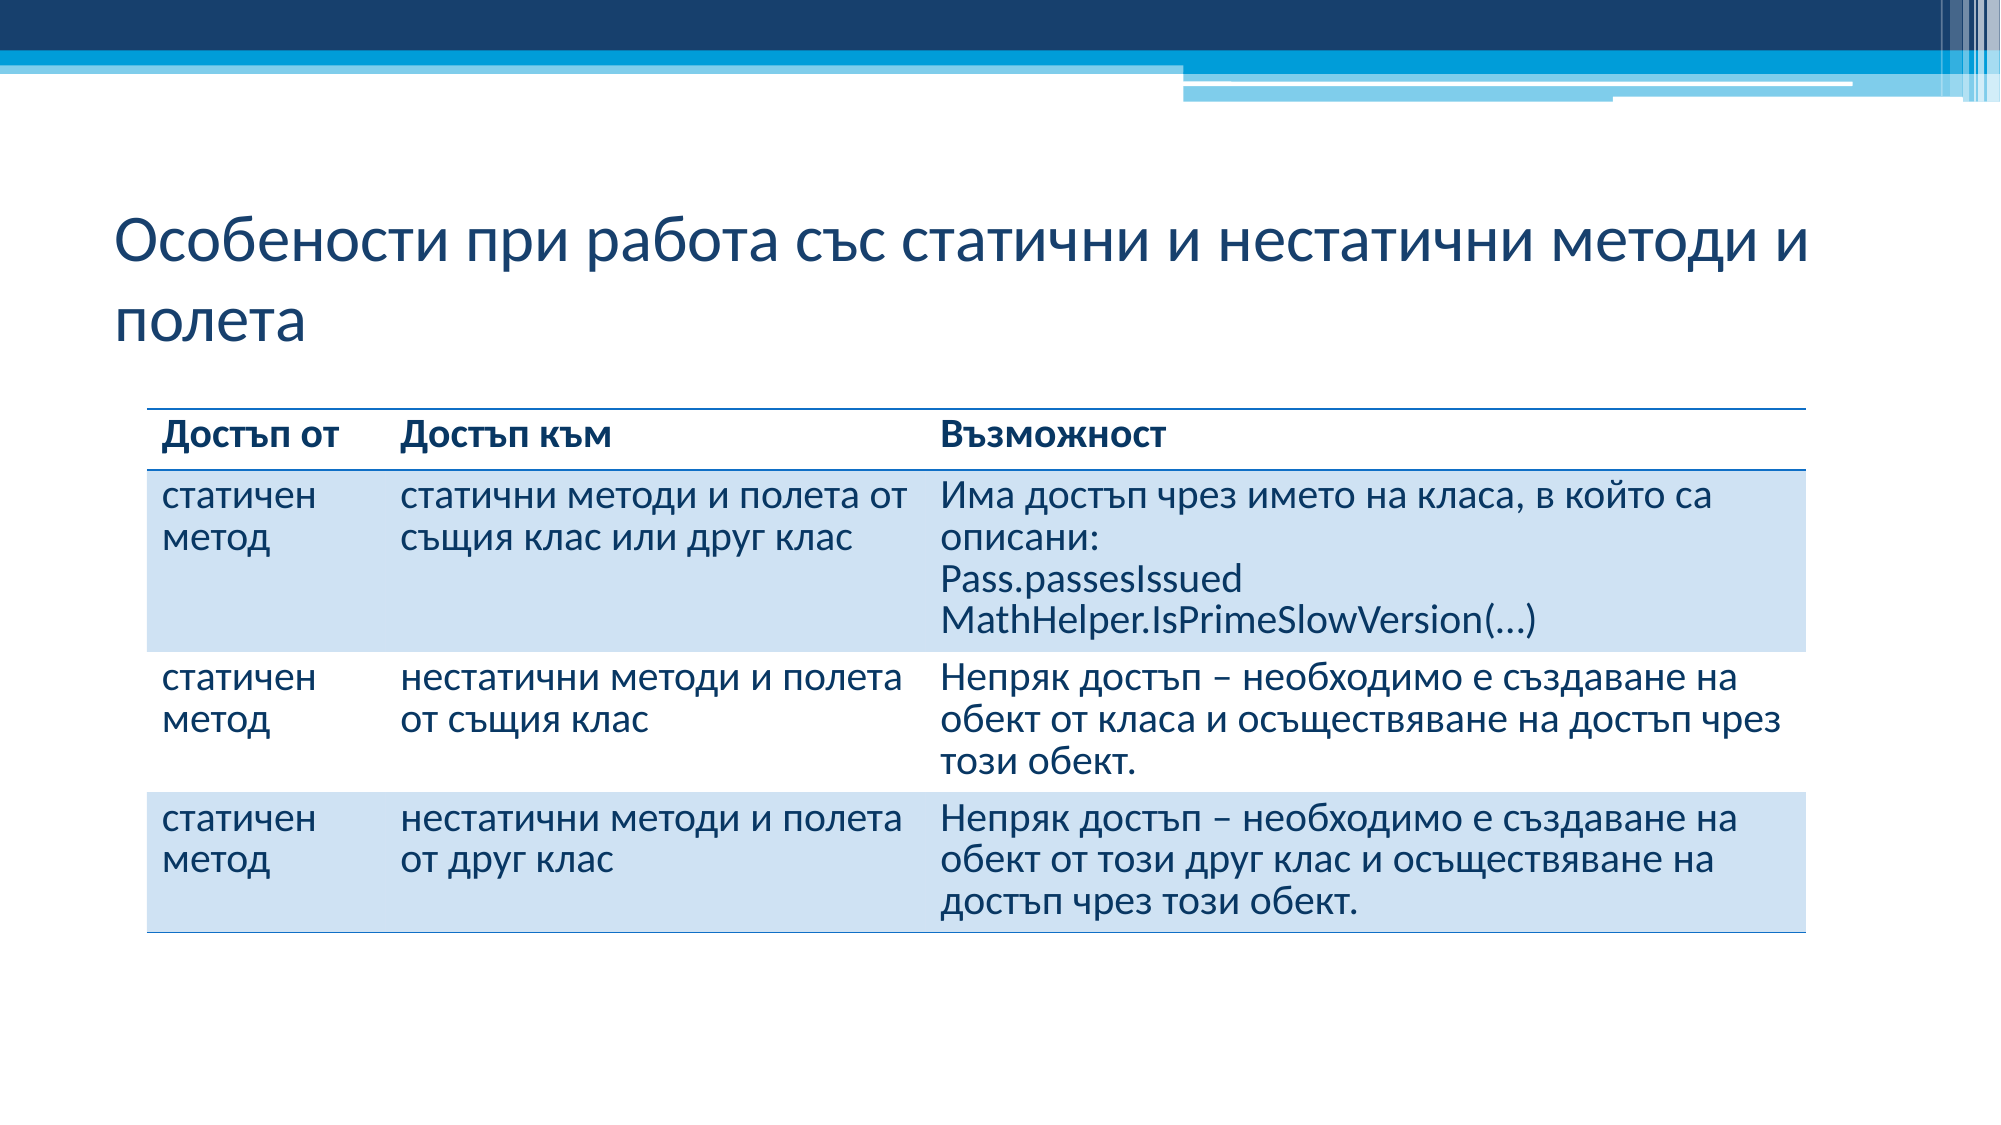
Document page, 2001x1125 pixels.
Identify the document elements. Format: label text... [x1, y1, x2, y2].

table_header Достъп към [385, 410, 925, 469]
table_header Достъп от [147, 410, 385, 469]
table_cell Непряк достъп – необходимо е създаване на обект от класa и осъществяване на достъп чрез този обект. [925, 652, 1806, 792]
table_header Възможност [925, 410, 1806, 469]
table_cell нестатични методи и полета от друг клас [385, 792, 925, 932]
table_cell Има достъп чрез името на класа, в който са описани: Pass.passesIssued MathHelper.IsPrimeSlowVersion(…) [925, 471, 1806, 652]
title Особености при работа със статични и нестатични методи и полета [99, 187, 1900, 363]
table_cell нестатични методи и полета от същия клас [385, 652, 925, 792]
table_cell статичен метод [147, 471, 385, 652]
table_cell статичен метод [147, 652, 385, 792]
table_cell статични методи и полета от същия клас или друг клас [385, 471, 925, 652]
table_cell статичен метод [147, 792, 385, 932]
table_cell Непряк достъп – необходимо е създаване на обект от този друг клас и осъществяване на достъп чрез този обект. [925, 792, 1806, 932]
